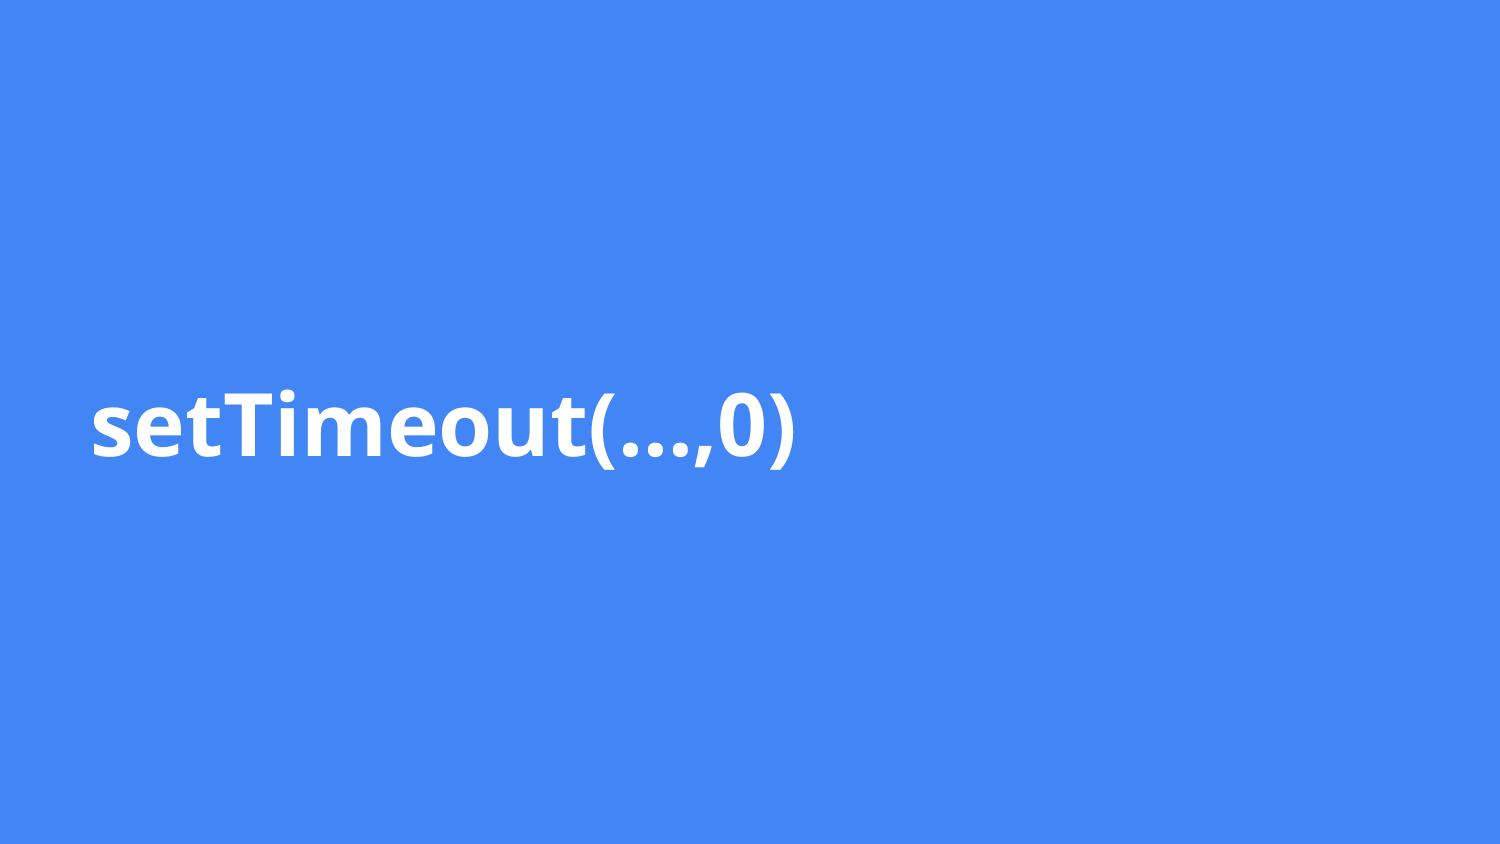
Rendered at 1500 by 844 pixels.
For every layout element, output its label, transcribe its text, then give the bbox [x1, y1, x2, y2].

title setTimeout(…,0) [75, 338, 1425, 505]
